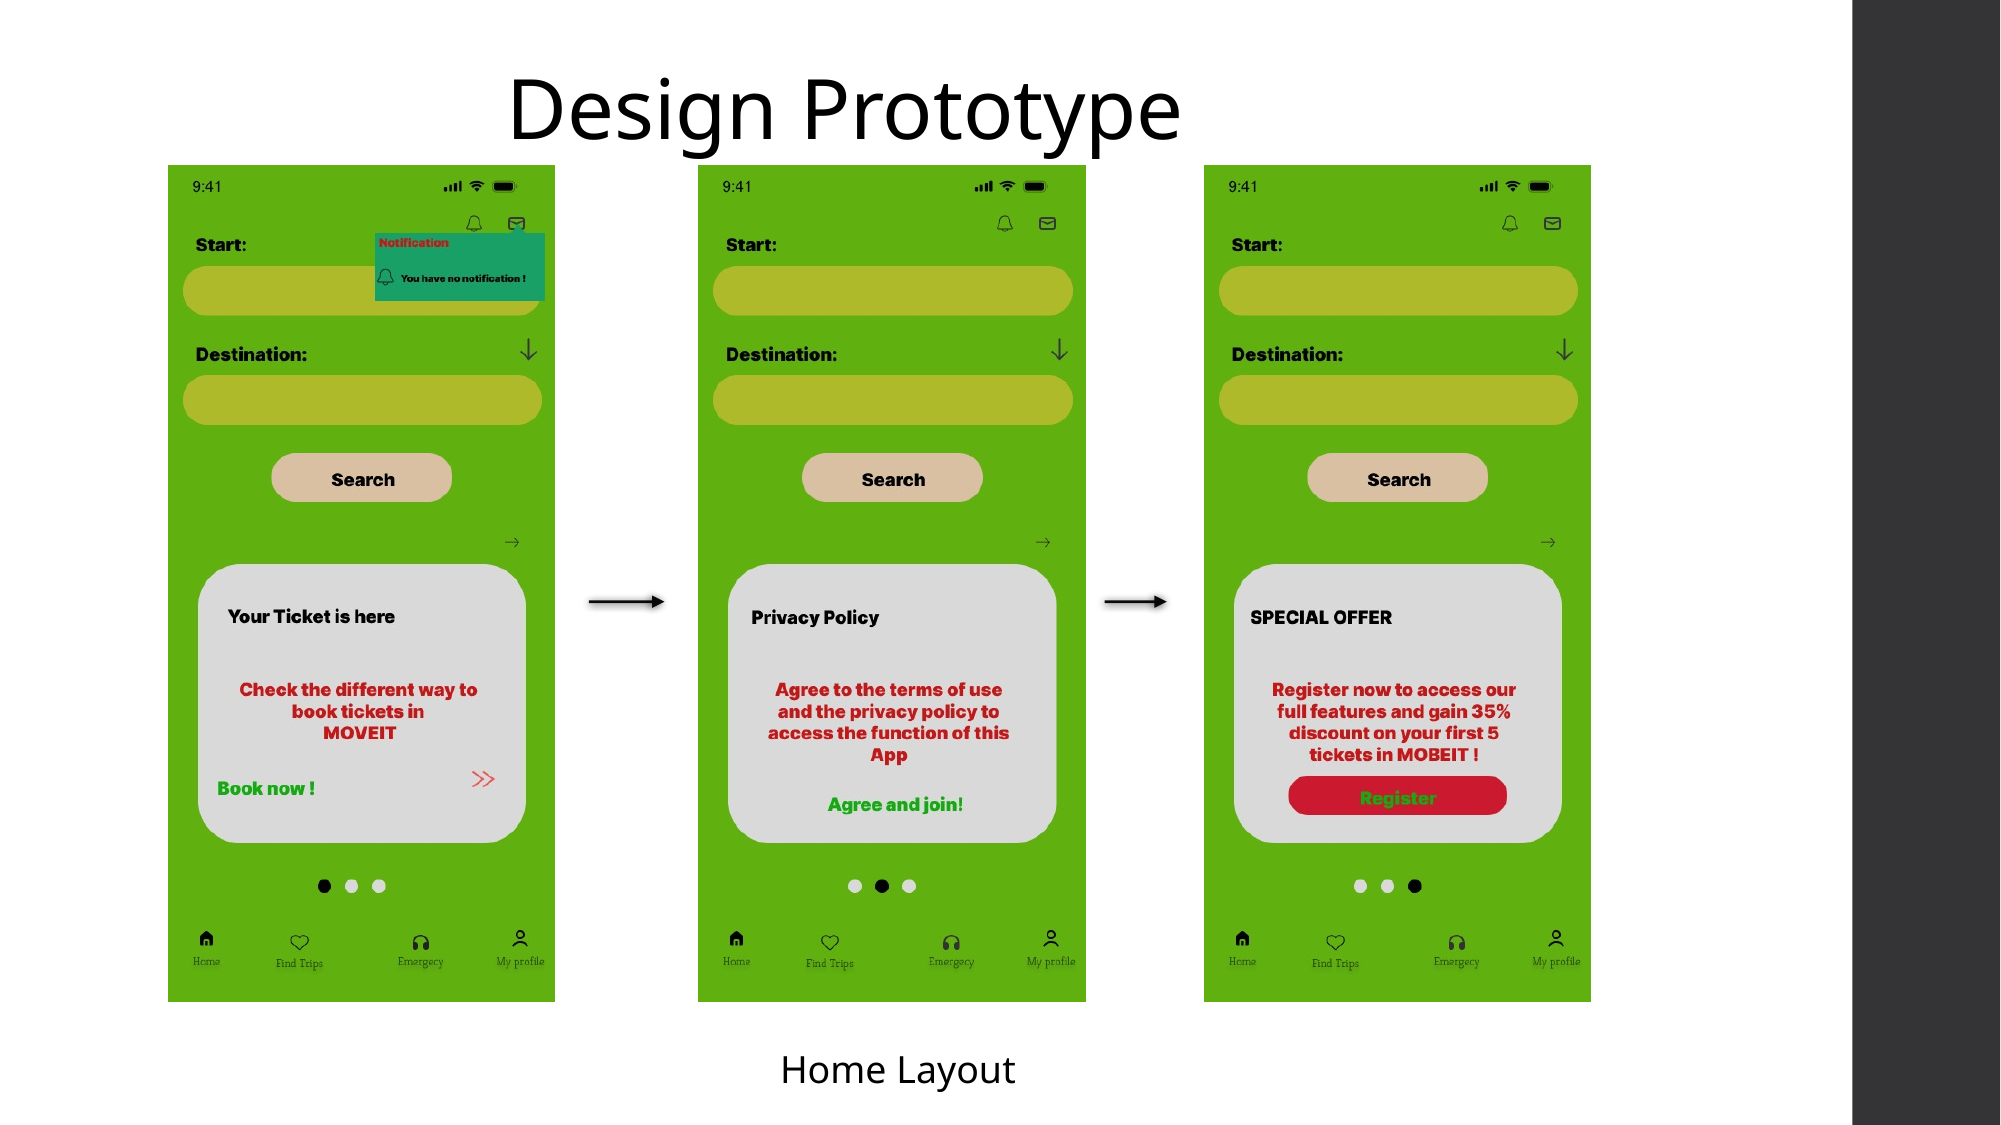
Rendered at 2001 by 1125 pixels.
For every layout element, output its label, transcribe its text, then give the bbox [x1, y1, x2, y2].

text_box Home Layout [669, 1038, 1136, 1099]
text_box Design Prototype [491, 49, 1455, 164]
picture [1203, 164, 1591, 1002]
picture [168, 164, 556, 1002]
picture [698, 164, 1086, 1002]
